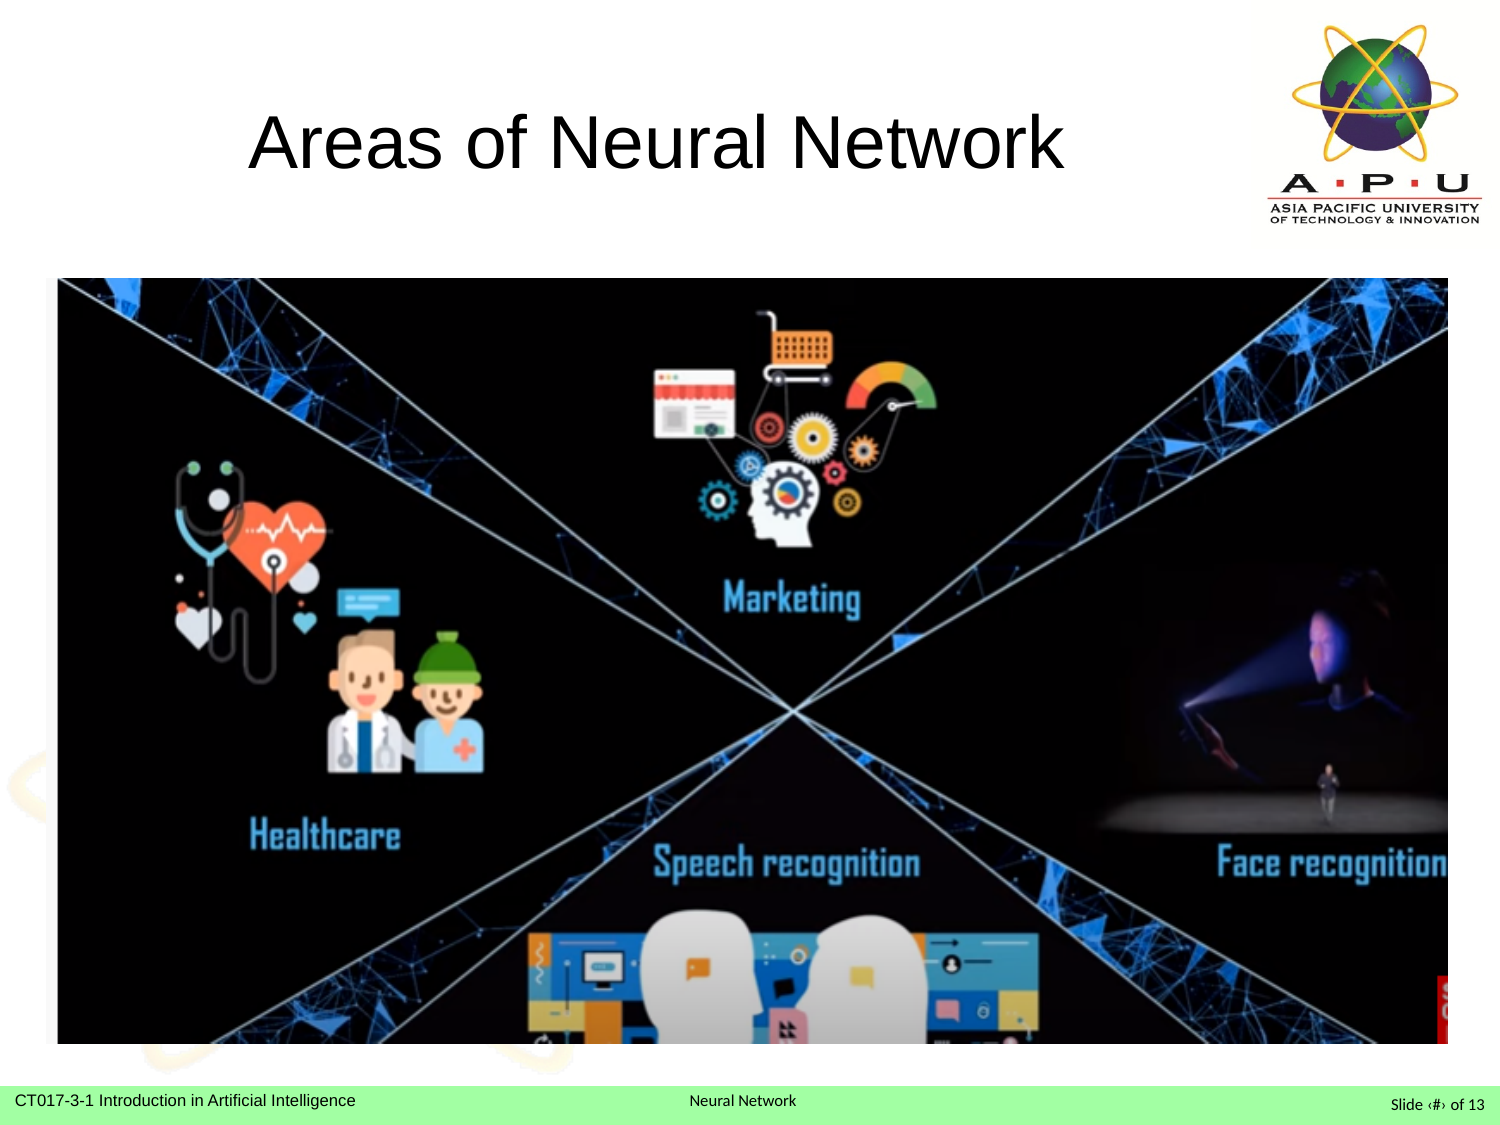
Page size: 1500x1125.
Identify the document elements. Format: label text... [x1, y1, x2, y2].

picture [45, 278, 1448, 1044]
picture [1251, 0, 1500, 249]
footer Slide ‹#› of 13 [1024, 1086, 1500, 1125]
title Areas of Neural Network [79, 45, 1235, 233]
